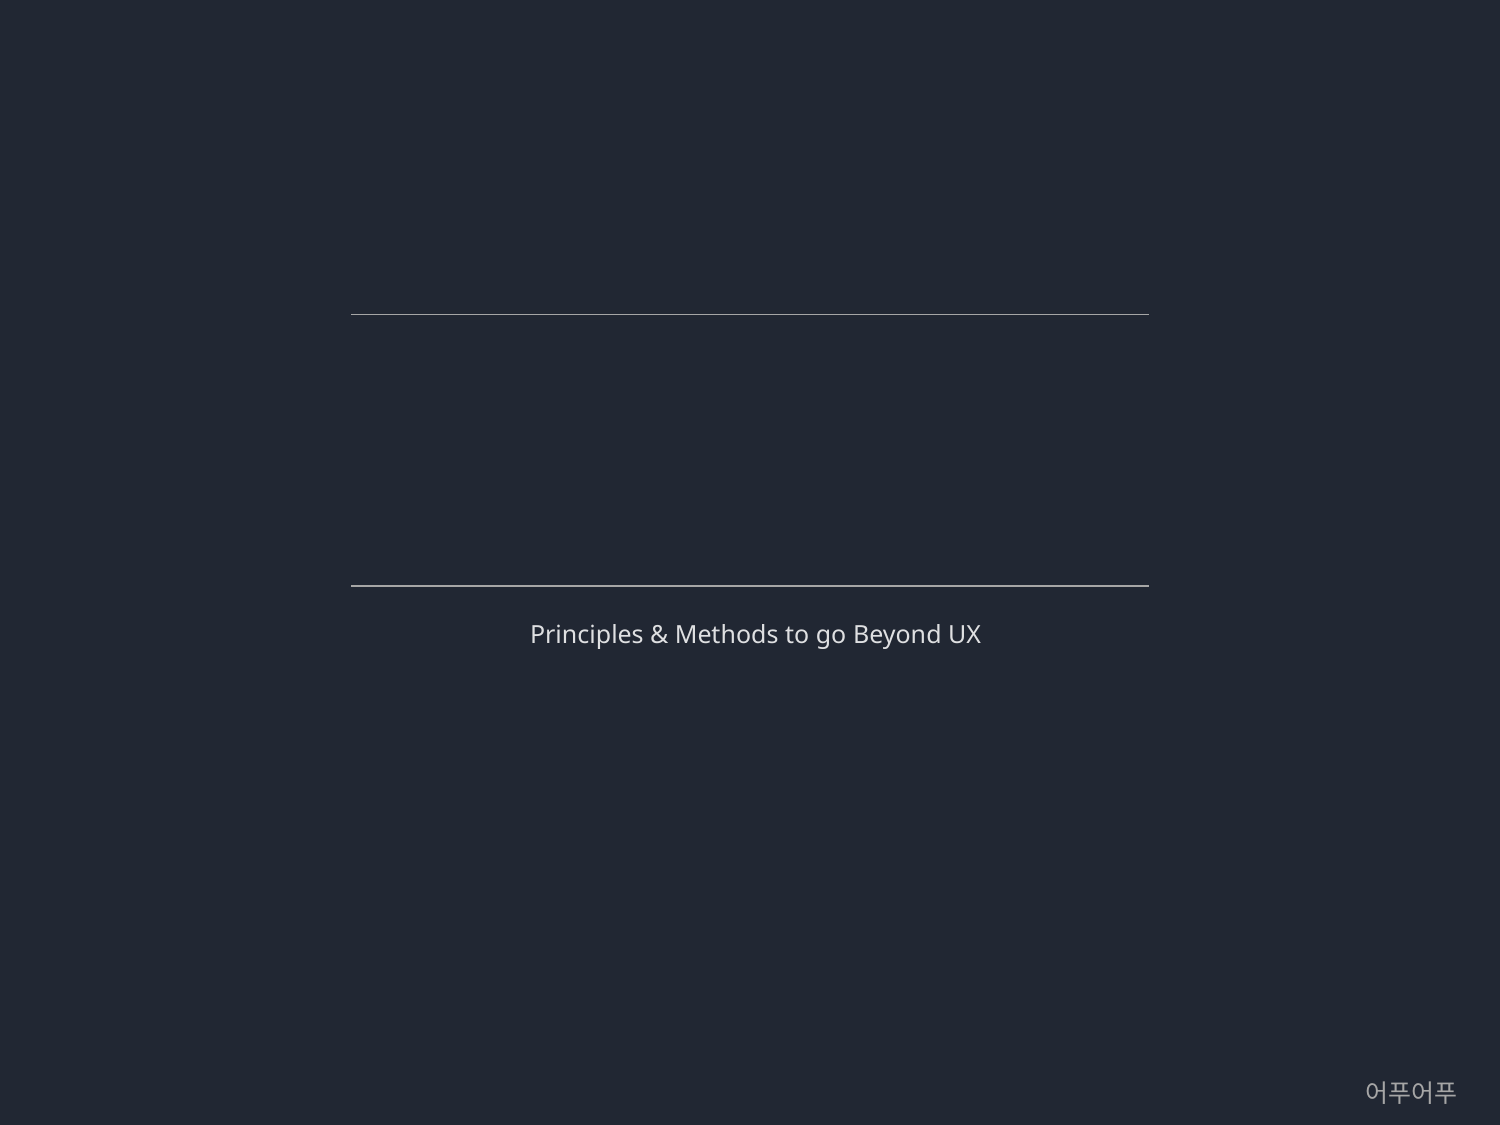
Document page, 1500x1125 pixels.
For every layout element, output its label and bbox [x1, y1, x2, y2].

picture [0, 0, 1500, 1125]
text_box [351, 314, 1149, 587]
